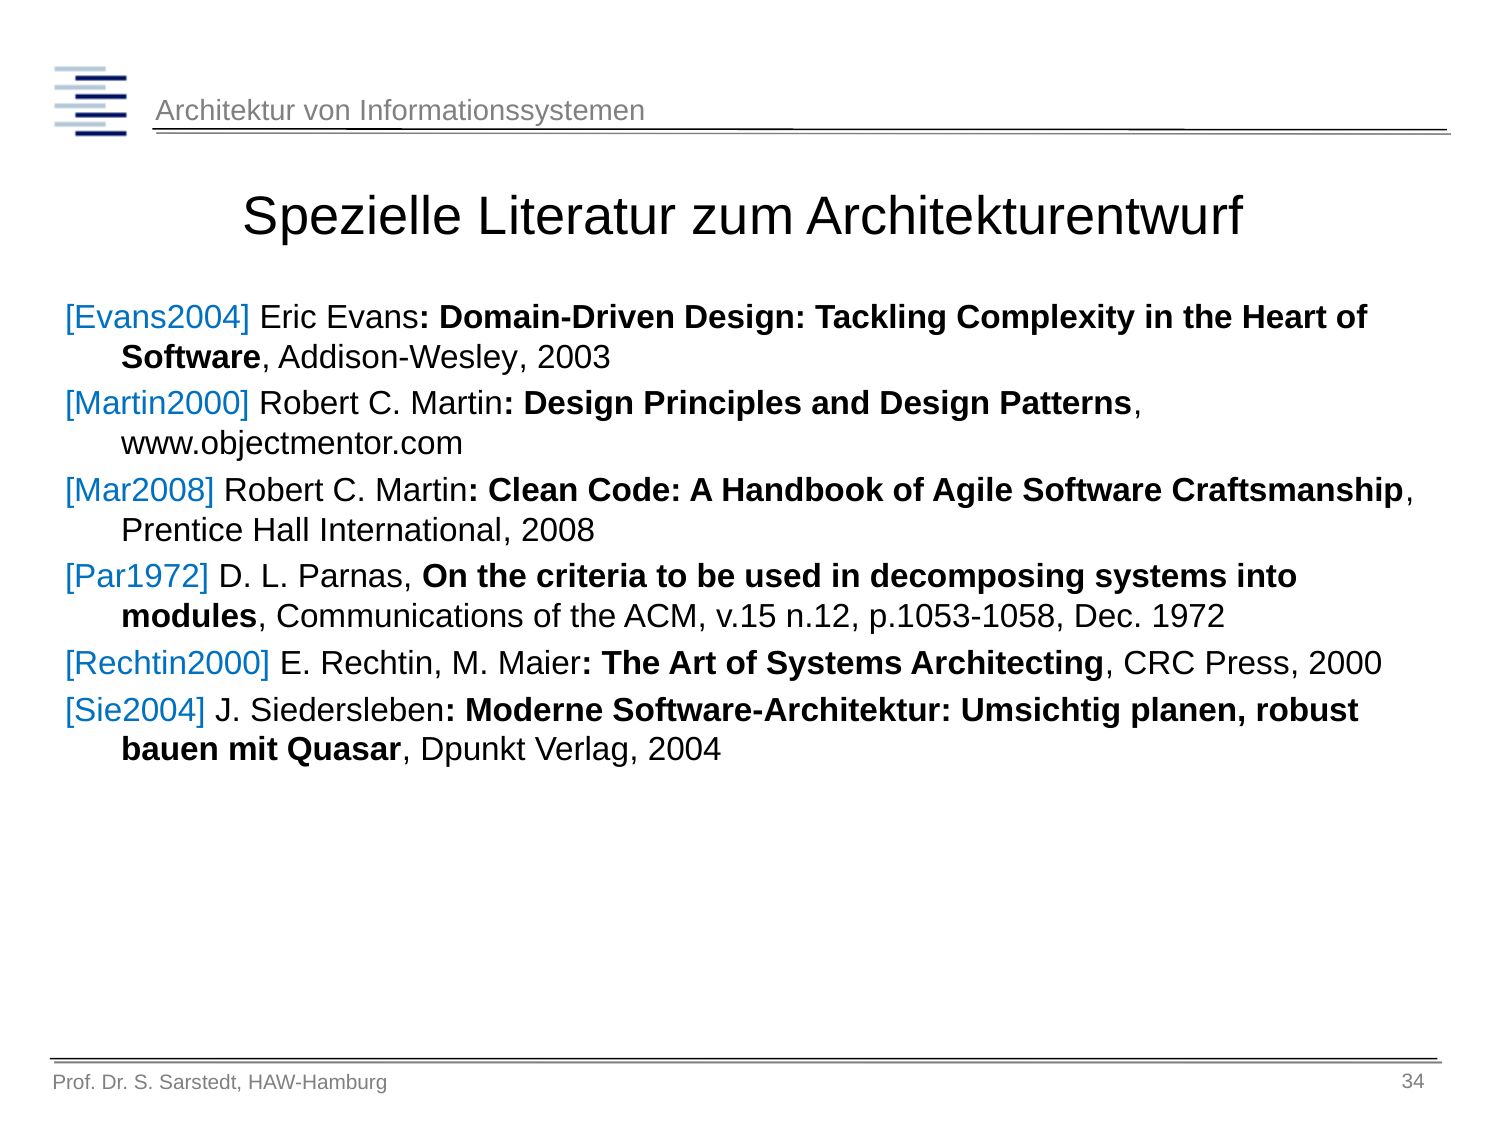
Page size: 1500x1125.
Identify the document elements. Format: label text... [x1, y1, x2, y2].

list [Evans2004] Eric Evans: Domain-Driven Design: Tackling Complexity in the Heart of Software, Addison-Wesley, 2003 [Martin2000] Robert C. Martin: Design Principles and Design Patterns, www.objectmentor.com [Mar2008] Robert C. Martin: Clean Code: A Handbook of Agile Software Craftsmanship, Prentice Hall International, 2008 [Par1972] D. L. Parnas, On the criteria to be used in decomposing systems into modules, Communications of the ACM, v.15 n.12, p.1053-1058, Dec. 1972 [Rechtin2000] E. Rechtin, M. Maier: The Art of Systems Architecting, CRC Press, 2000 [Sie2004] J. Siedersleben: Moderne Software-Architektur: Umsichtig planen, robust bauen mit Quasar, Dpunkt Verlag, 2004 [49, 287, 1438, 1048]
picture [46, 58, 141, 148]
title Spezielle Literatur zum Architekturentwurf [49, 174, 1438, 251]
